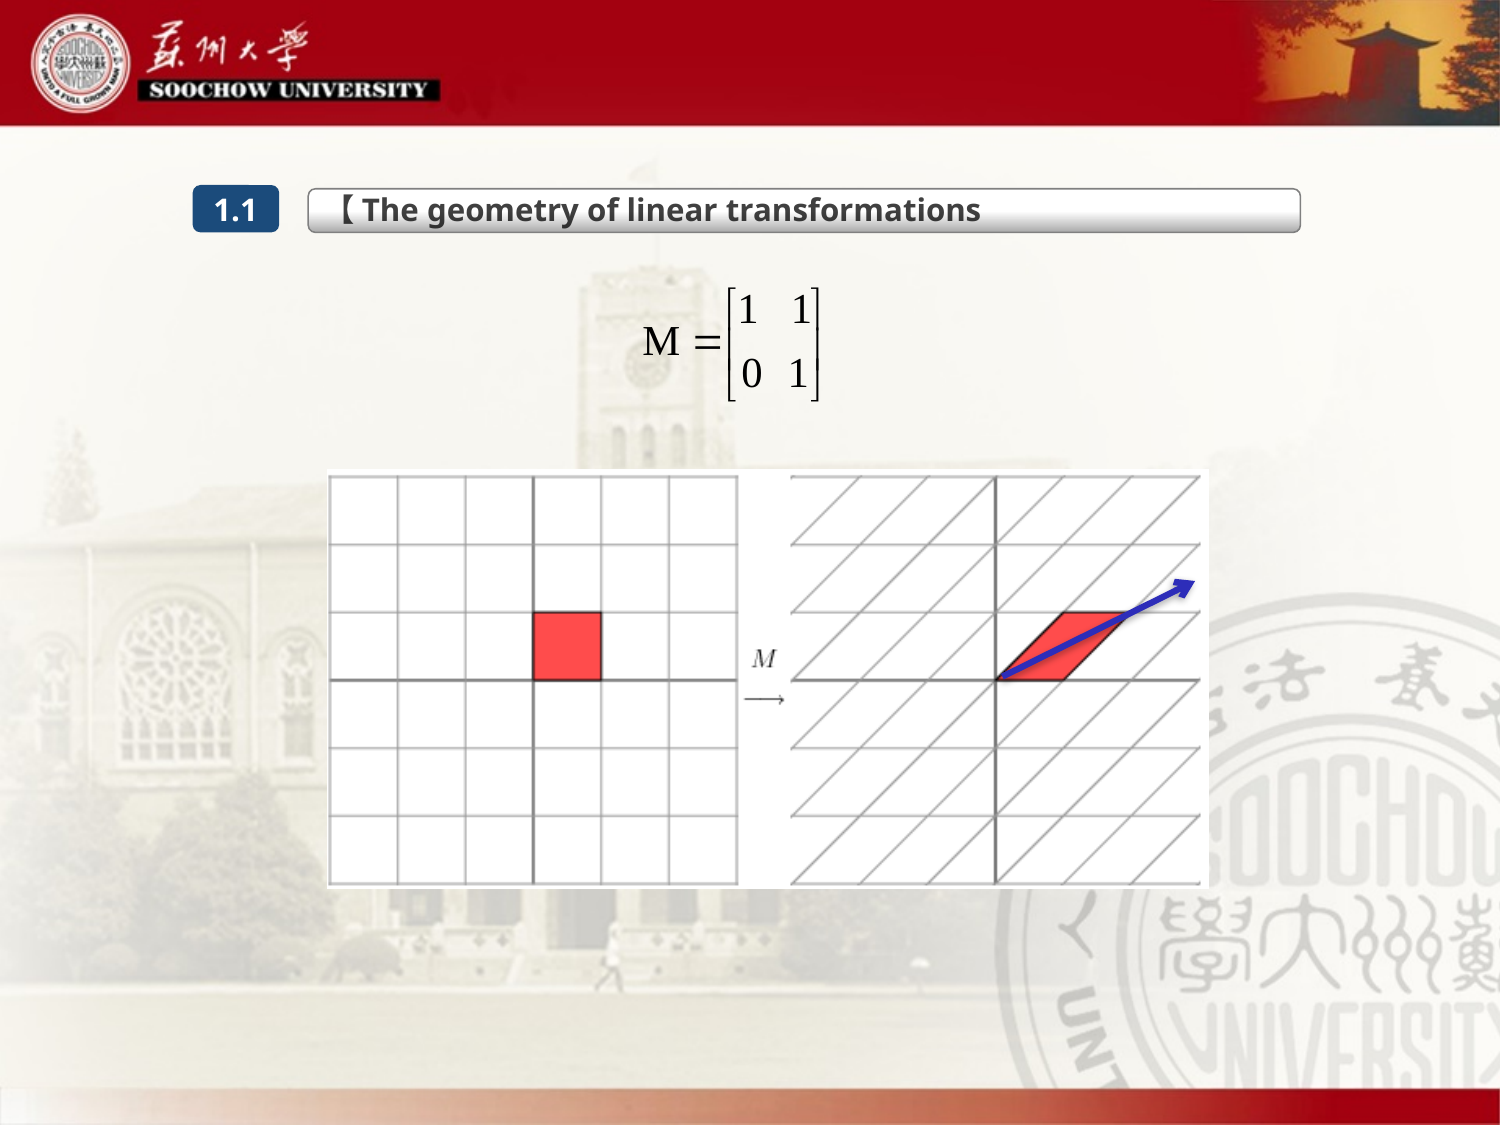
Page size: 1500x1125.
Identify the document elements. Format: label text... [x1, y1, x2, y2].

text_box 【The geometry of linear transformations [308, 182, 1338, 235]
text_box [635, 280, 836, 409]
picture [0, 0, 1500, 1125]
text_box 1.1 [192, 184, 280, 233]
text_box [1002, 580, 1196, 677]
